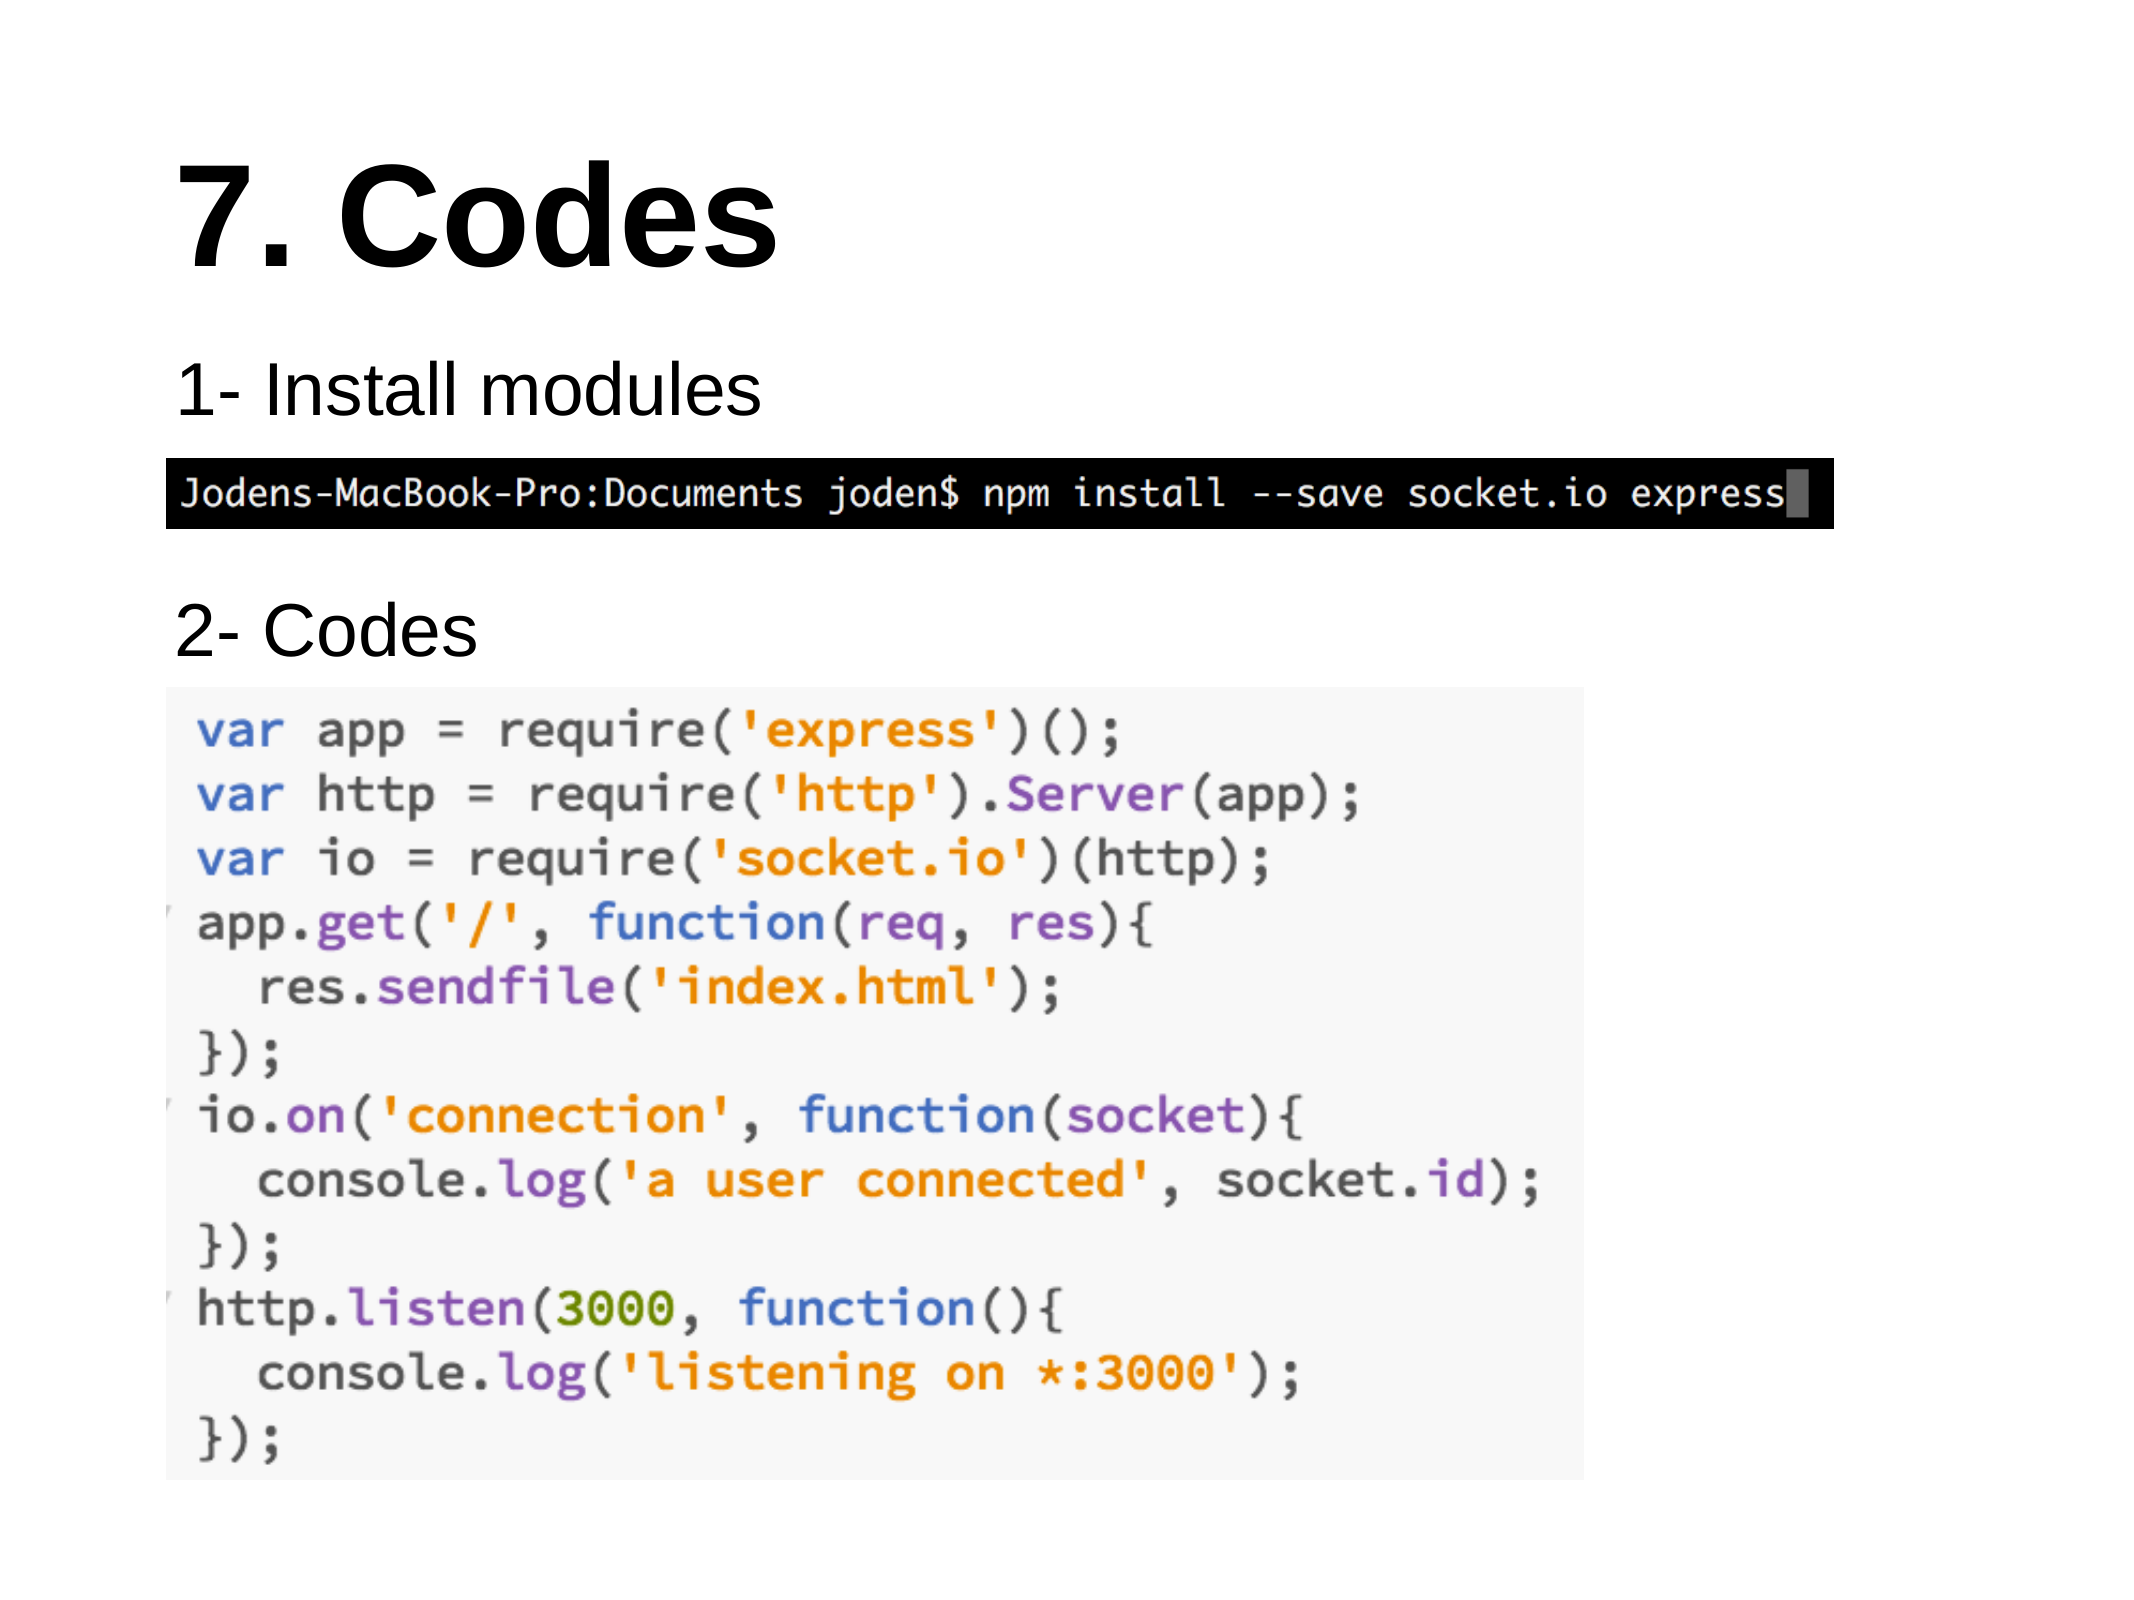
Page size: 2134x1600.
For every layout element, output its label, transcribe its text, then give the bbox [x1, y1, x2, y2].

title 7. Codes [166, 82, 1834, 334]
text_box 2- Codes [166, 573, 488, 680]
picture [166, 458, 1834, 529]
picture [166, 687, 1584, 1480]
text_box 1- Install modules [167, 332, 773, 440]
